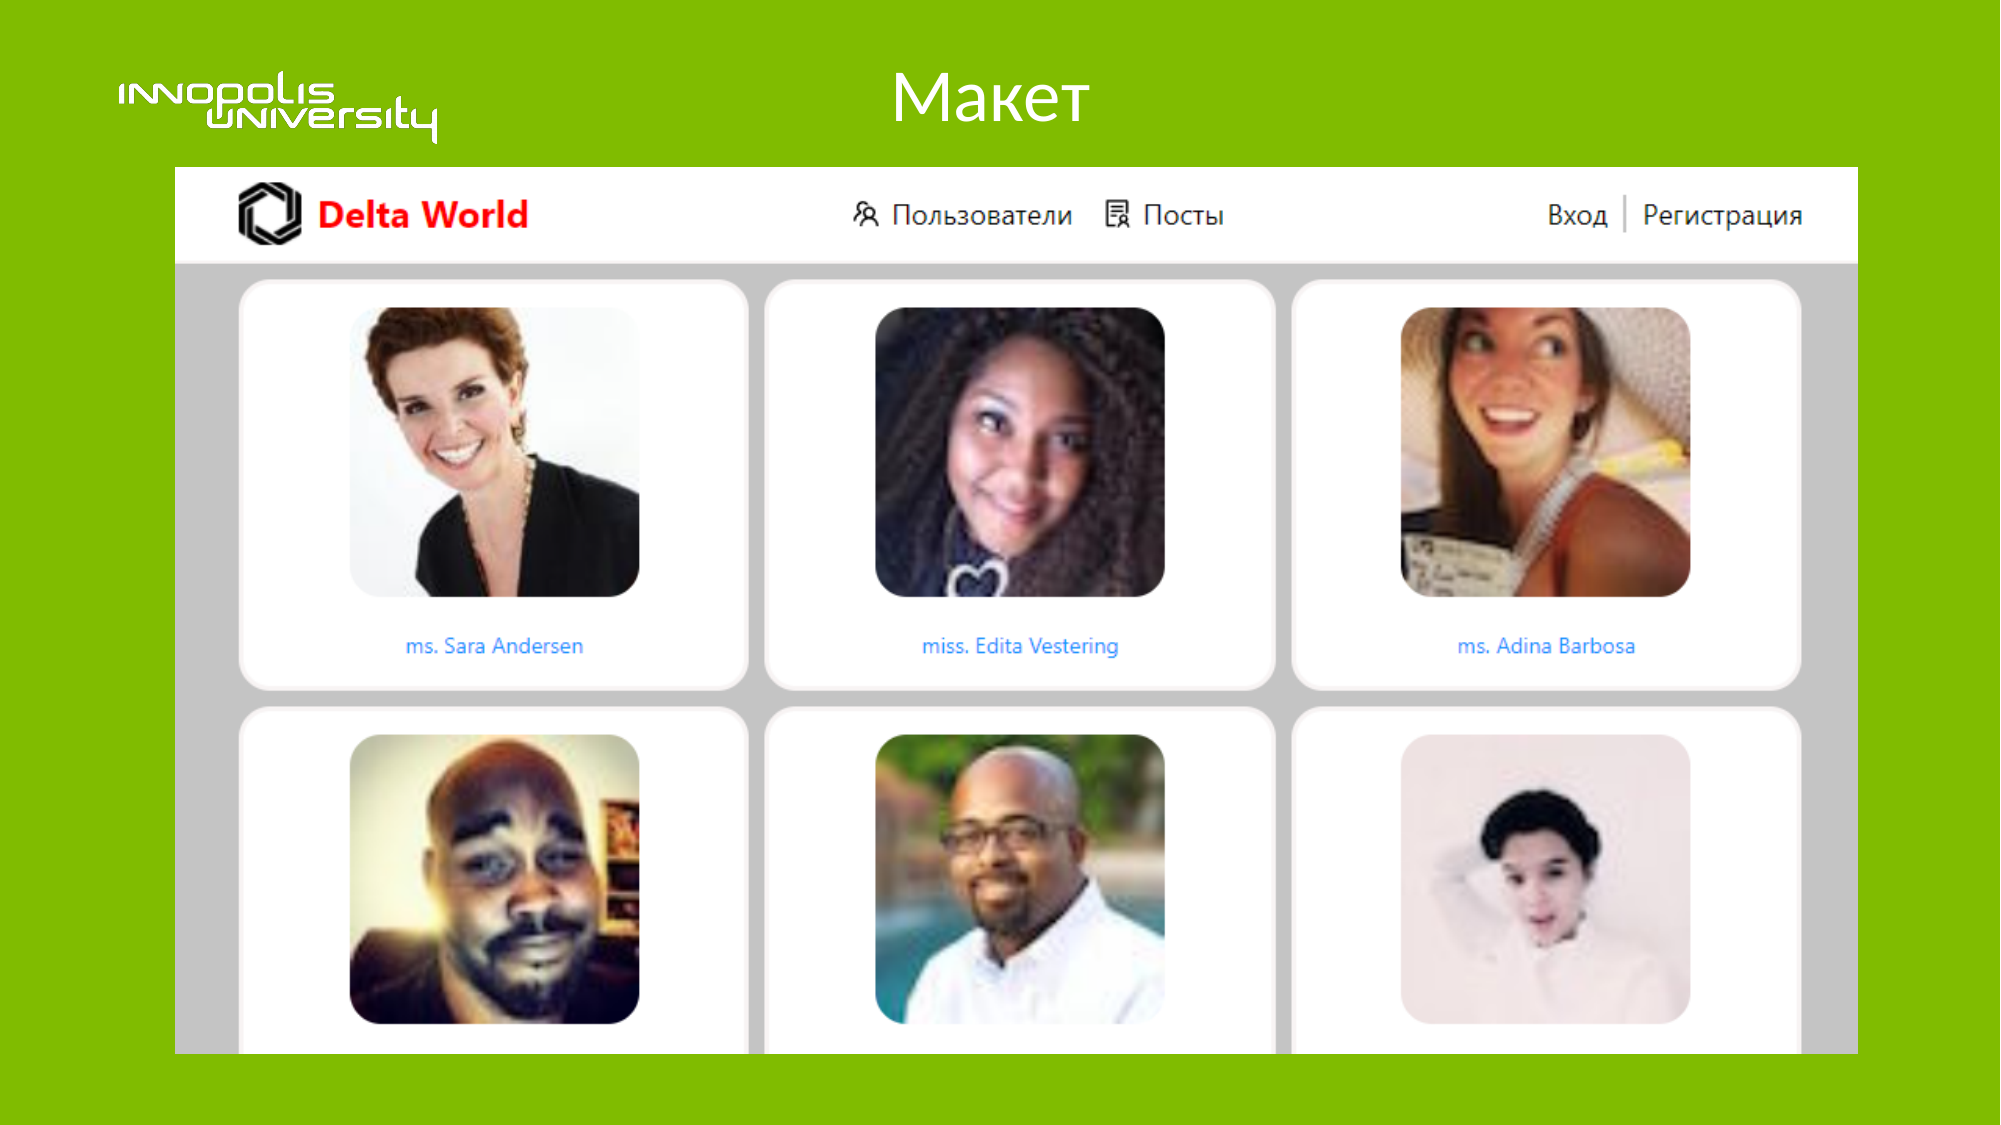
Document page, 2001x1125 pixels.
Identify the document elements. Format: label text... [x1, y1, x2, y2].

picture [119, 71, 437, 144]
picture [175, 166, 1858, 1054]
title Макет [874, 49, 2000, 365]
